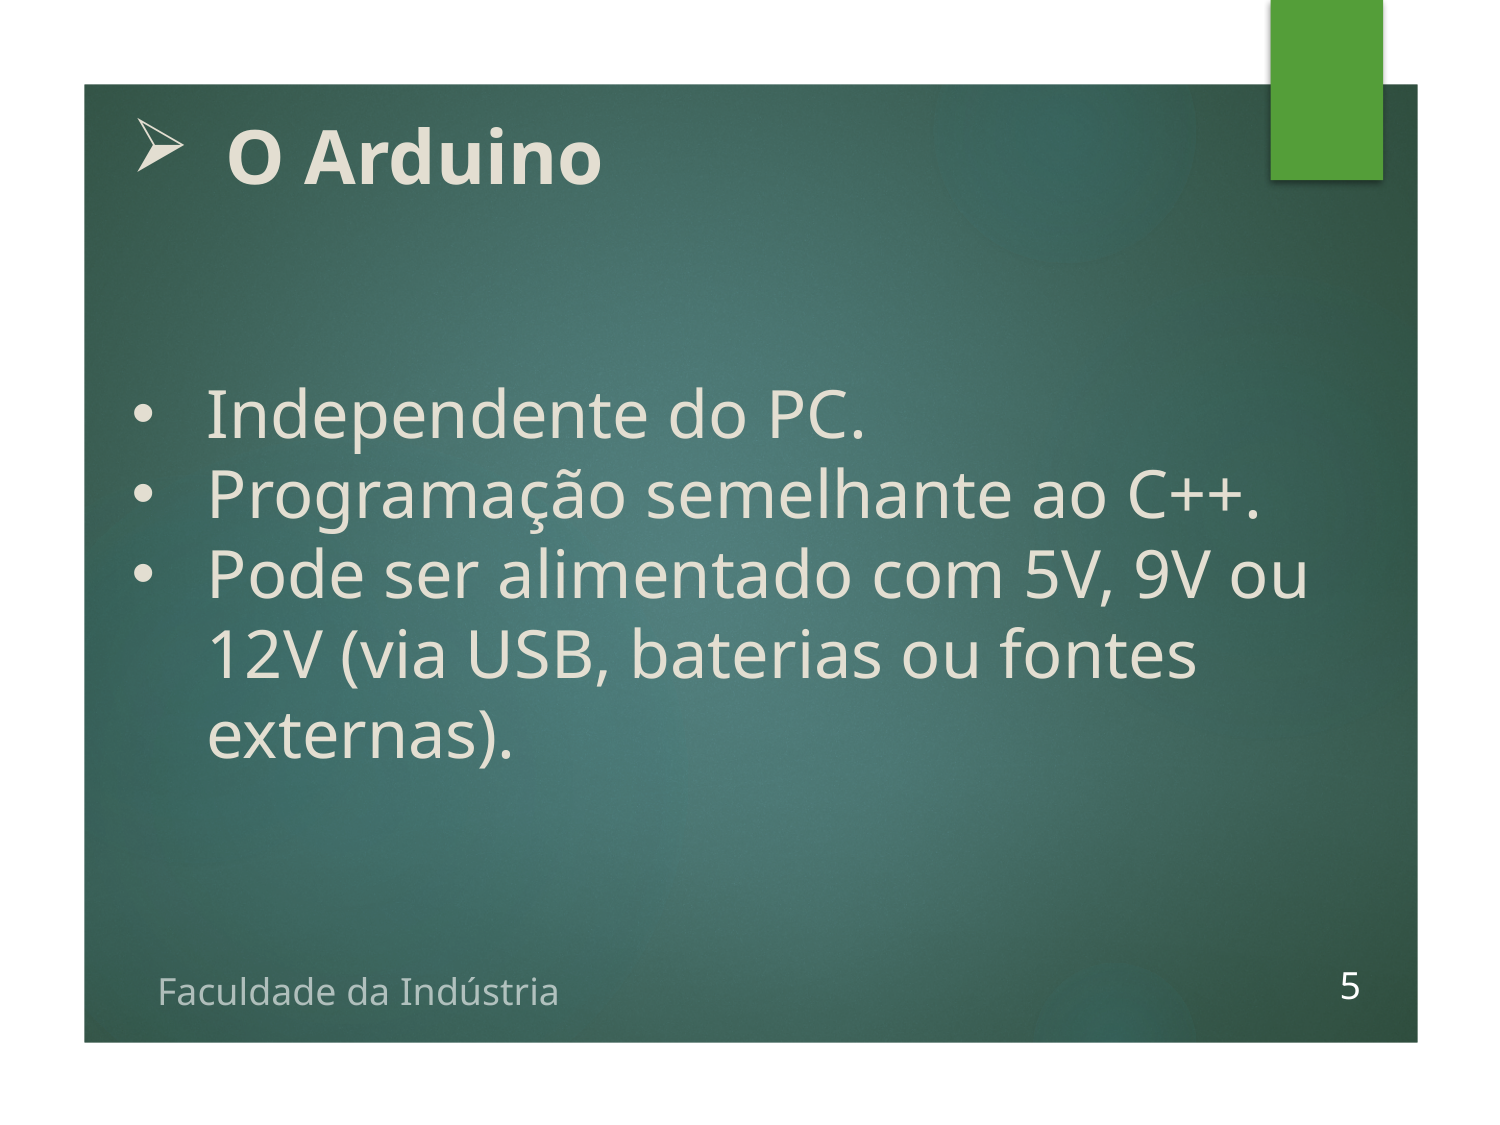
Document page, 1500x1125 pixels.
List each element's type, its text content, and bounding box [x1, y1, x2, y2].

footer Faculdade da Indústria [142, 969, 705, 1021]
text_box O Arduino [120, 77, 1434, 205]
slide_number 5 [1298, 926, 1402, 1021]
text_box Independente do PC. Programação semelhante ao C++. Pode ser alimentado com 5V, 9V ou 12V (via USB, baterias ou fontes externas). [120, 249, 1434, 778]
